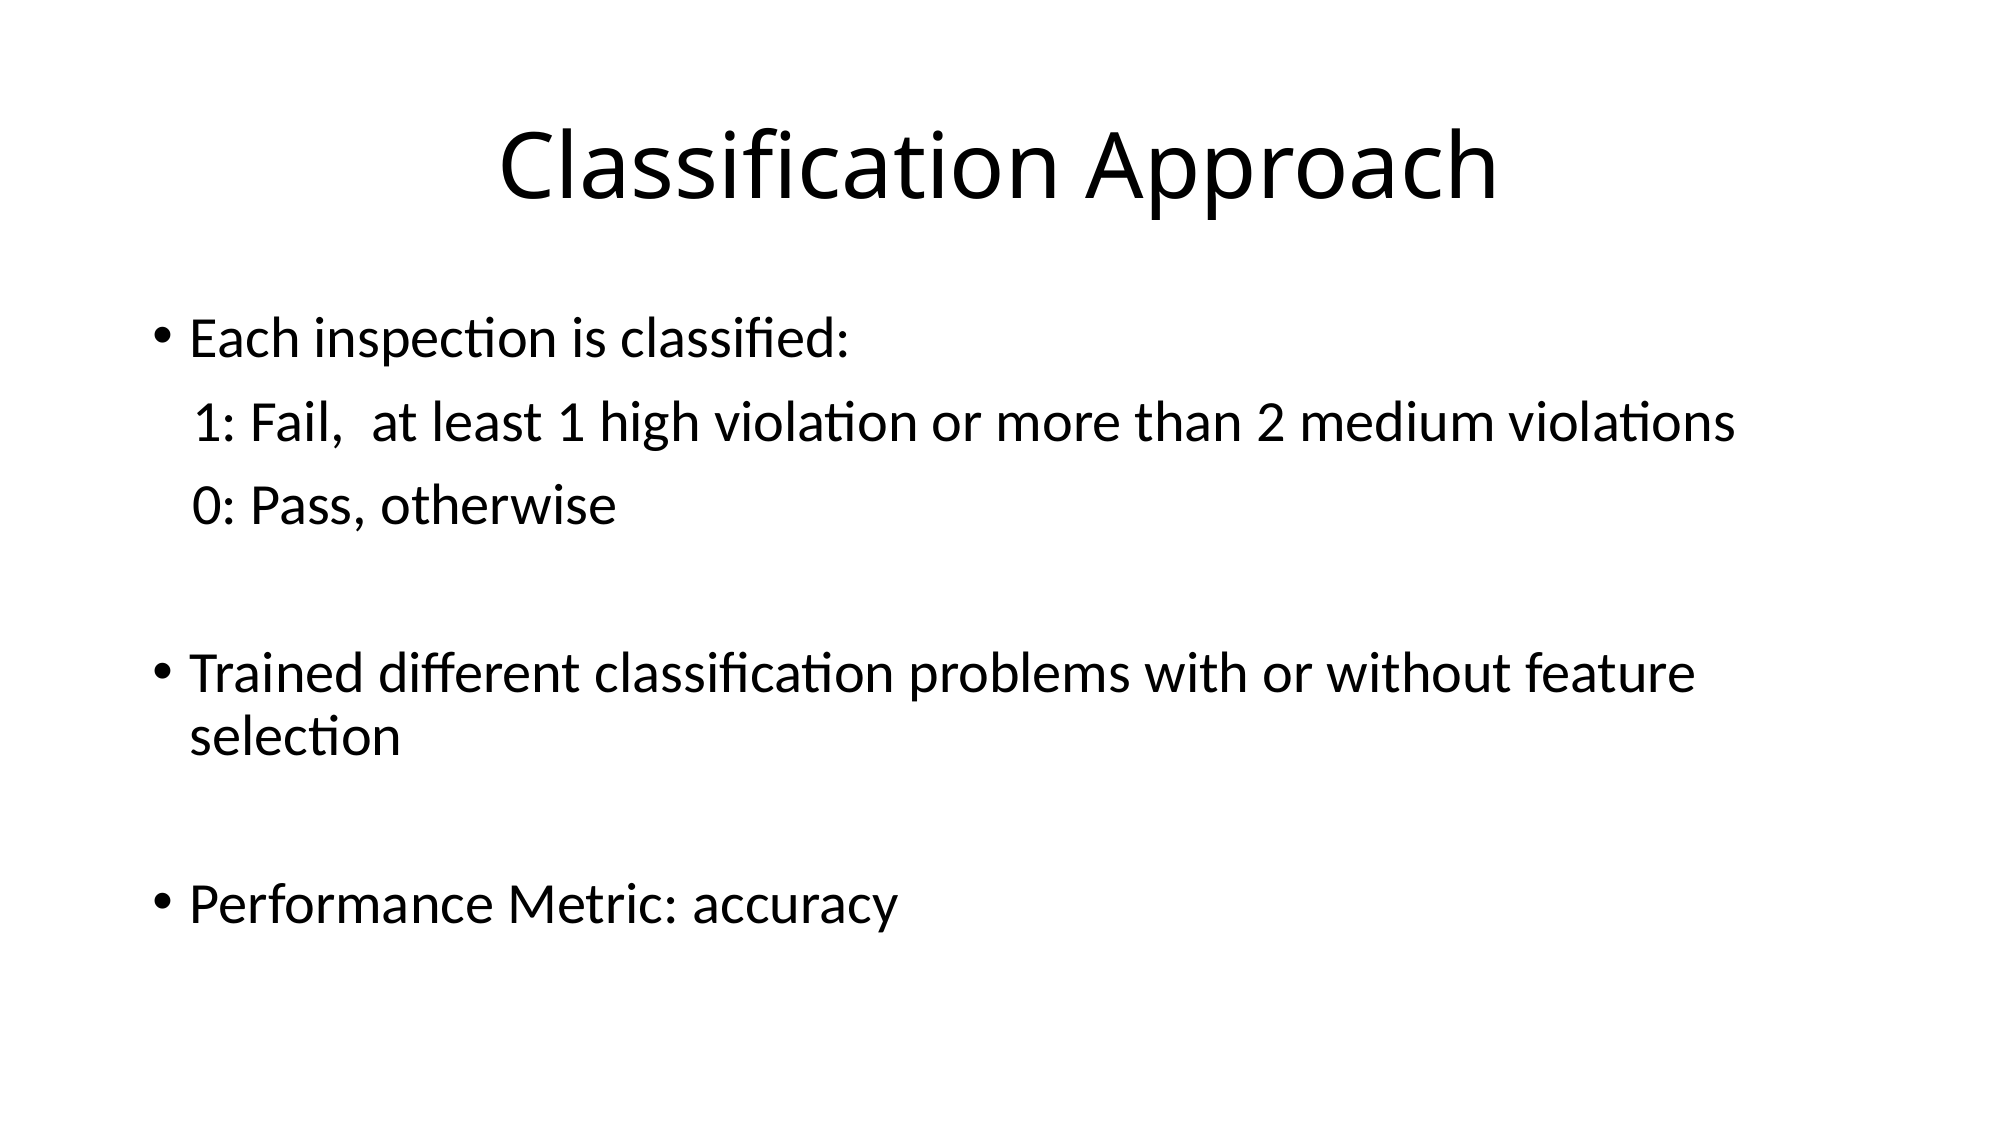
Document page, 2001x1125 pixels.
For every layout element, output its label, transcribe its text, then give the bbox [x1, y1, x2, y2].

list Each inspection is classified: 1: Fail, at least 1 high violation or more than 2 medium violations 0: Pass, otherwise Trained different classification problems with or without feature selection Performance Metric: accuracy [137, 299, 1863, 1014]
title Classification Approach [137, 59, 1863, 278]
